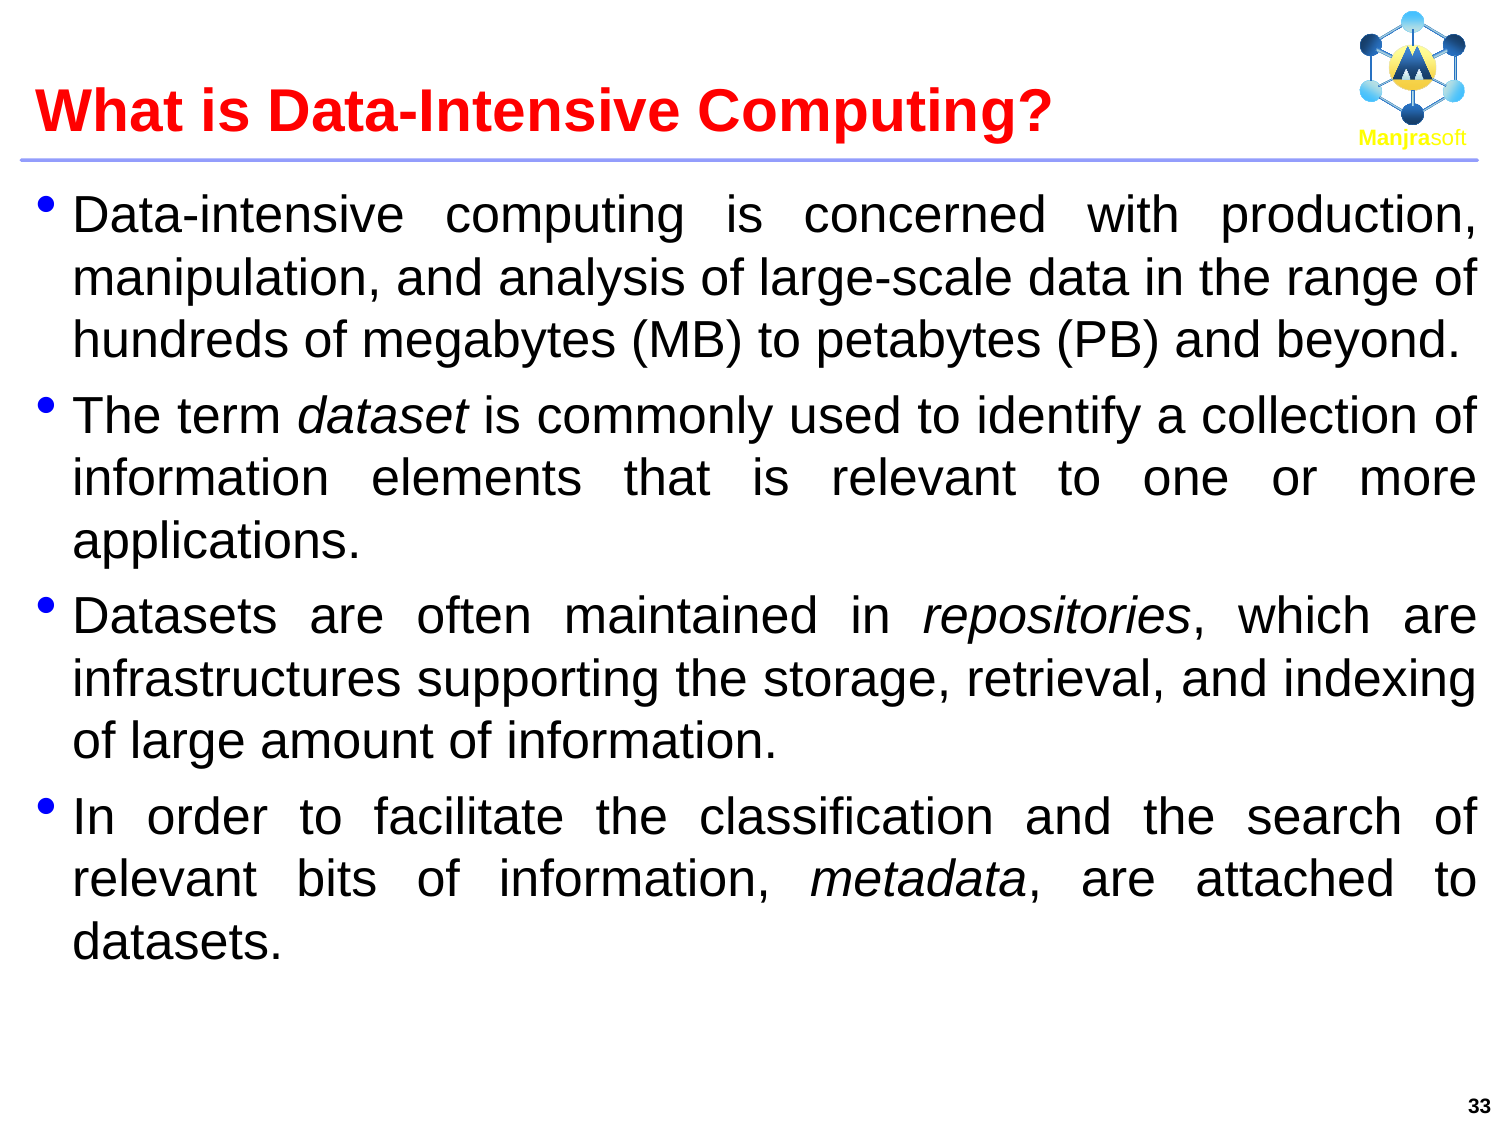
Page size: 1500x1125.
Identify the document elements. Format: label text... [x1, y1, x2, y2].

title What is Data-Intensive Computing? [26, 0, 1479, 145]
slide_number 33 [1364, 1093, 1500, 1120]
list Data-intensive computing is concerned with production, manipulation, and analysis of large-scale data in the range of hundreds of megabytes (MB) to petabytes (PB) and beyond. The term dataset is commonly used to identify a collection of information elements that is relevant to one or more applications. Datasets are often maintained in repositories, which are infrastructures supporting the storage, retrieval, and indexing of large amount of information. In order to facilitate the classification and the search of relevant bits of information, metadata, are attached to datasets. [26, 176, 1479, 1092]
